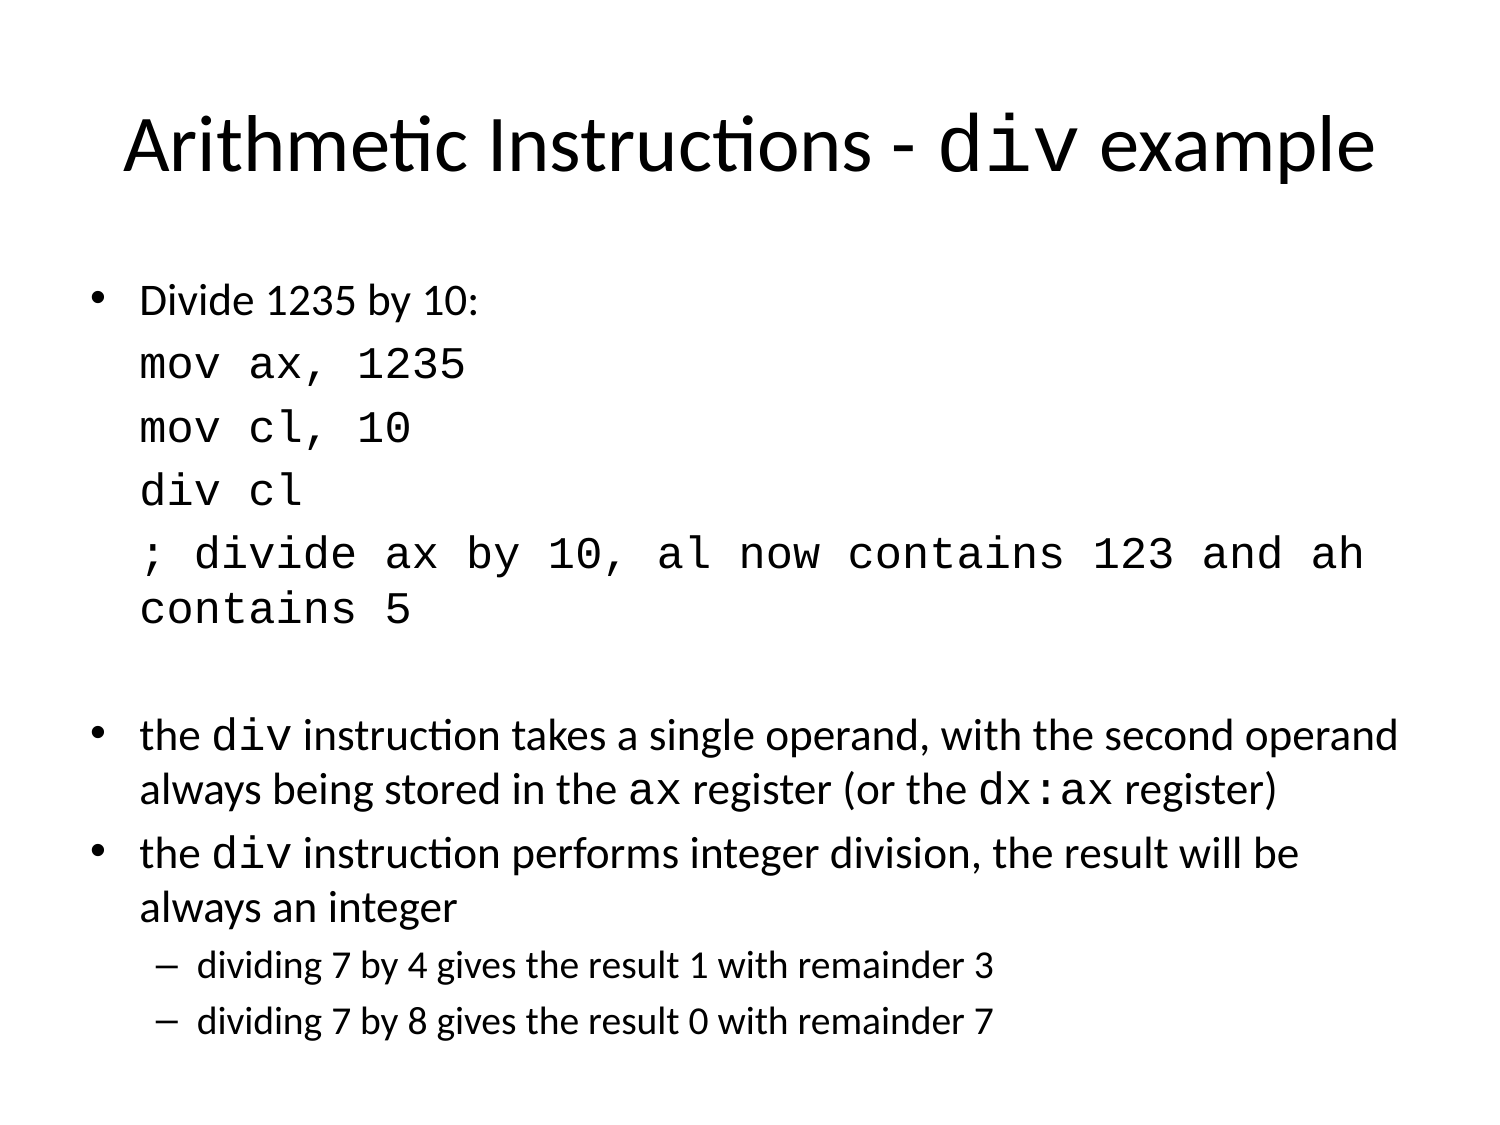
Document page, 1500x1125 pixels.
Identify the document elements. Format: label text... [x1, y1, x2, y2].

list Divide 1235 by 10: mov ax, 1235 mov cl, 10 div cl ; divide ax by 10, al now contains 123 and ah contains 5 the div instruction takes a single operand, with the second operand always being stored in the ax register (or the dx:ax register) the div instruction performs integer division, the result will be always an integer dividing 7 by 4 gives the result 1 with remainder 3 dividing 7 by 8 gives the result 0 with remainder 7 [75, 262, 1425, 1083]
title Arithmetic Instructions - div example [75, 45, 1425, 233]
